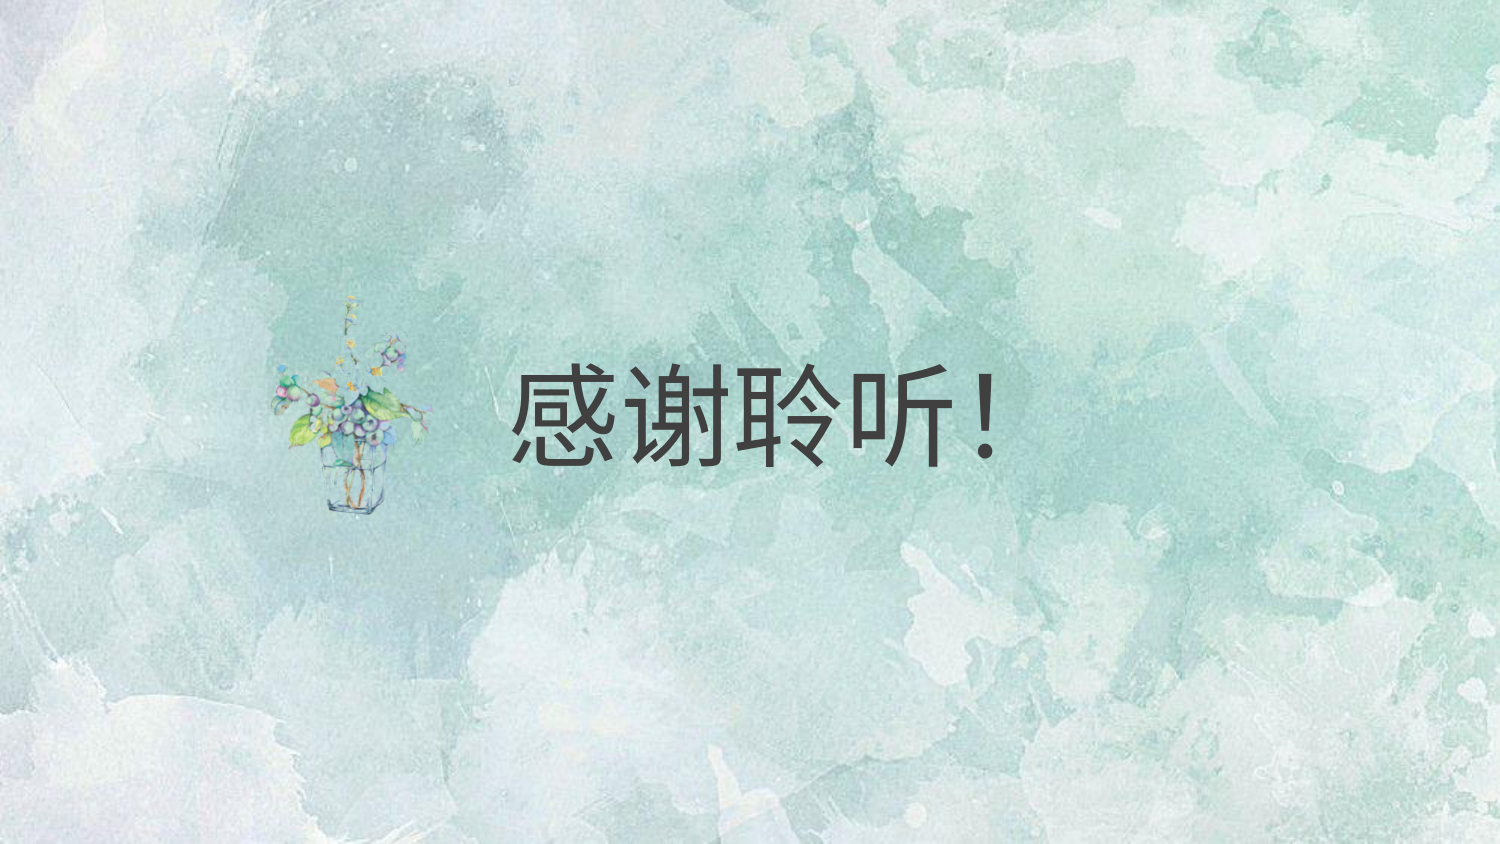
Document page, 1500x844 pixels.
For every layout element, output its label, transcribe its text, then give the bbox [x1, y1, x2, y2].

picture [0, 0, 1500, 844]
text_box 感谢聆听！ [493, 338, 1086, 489]
